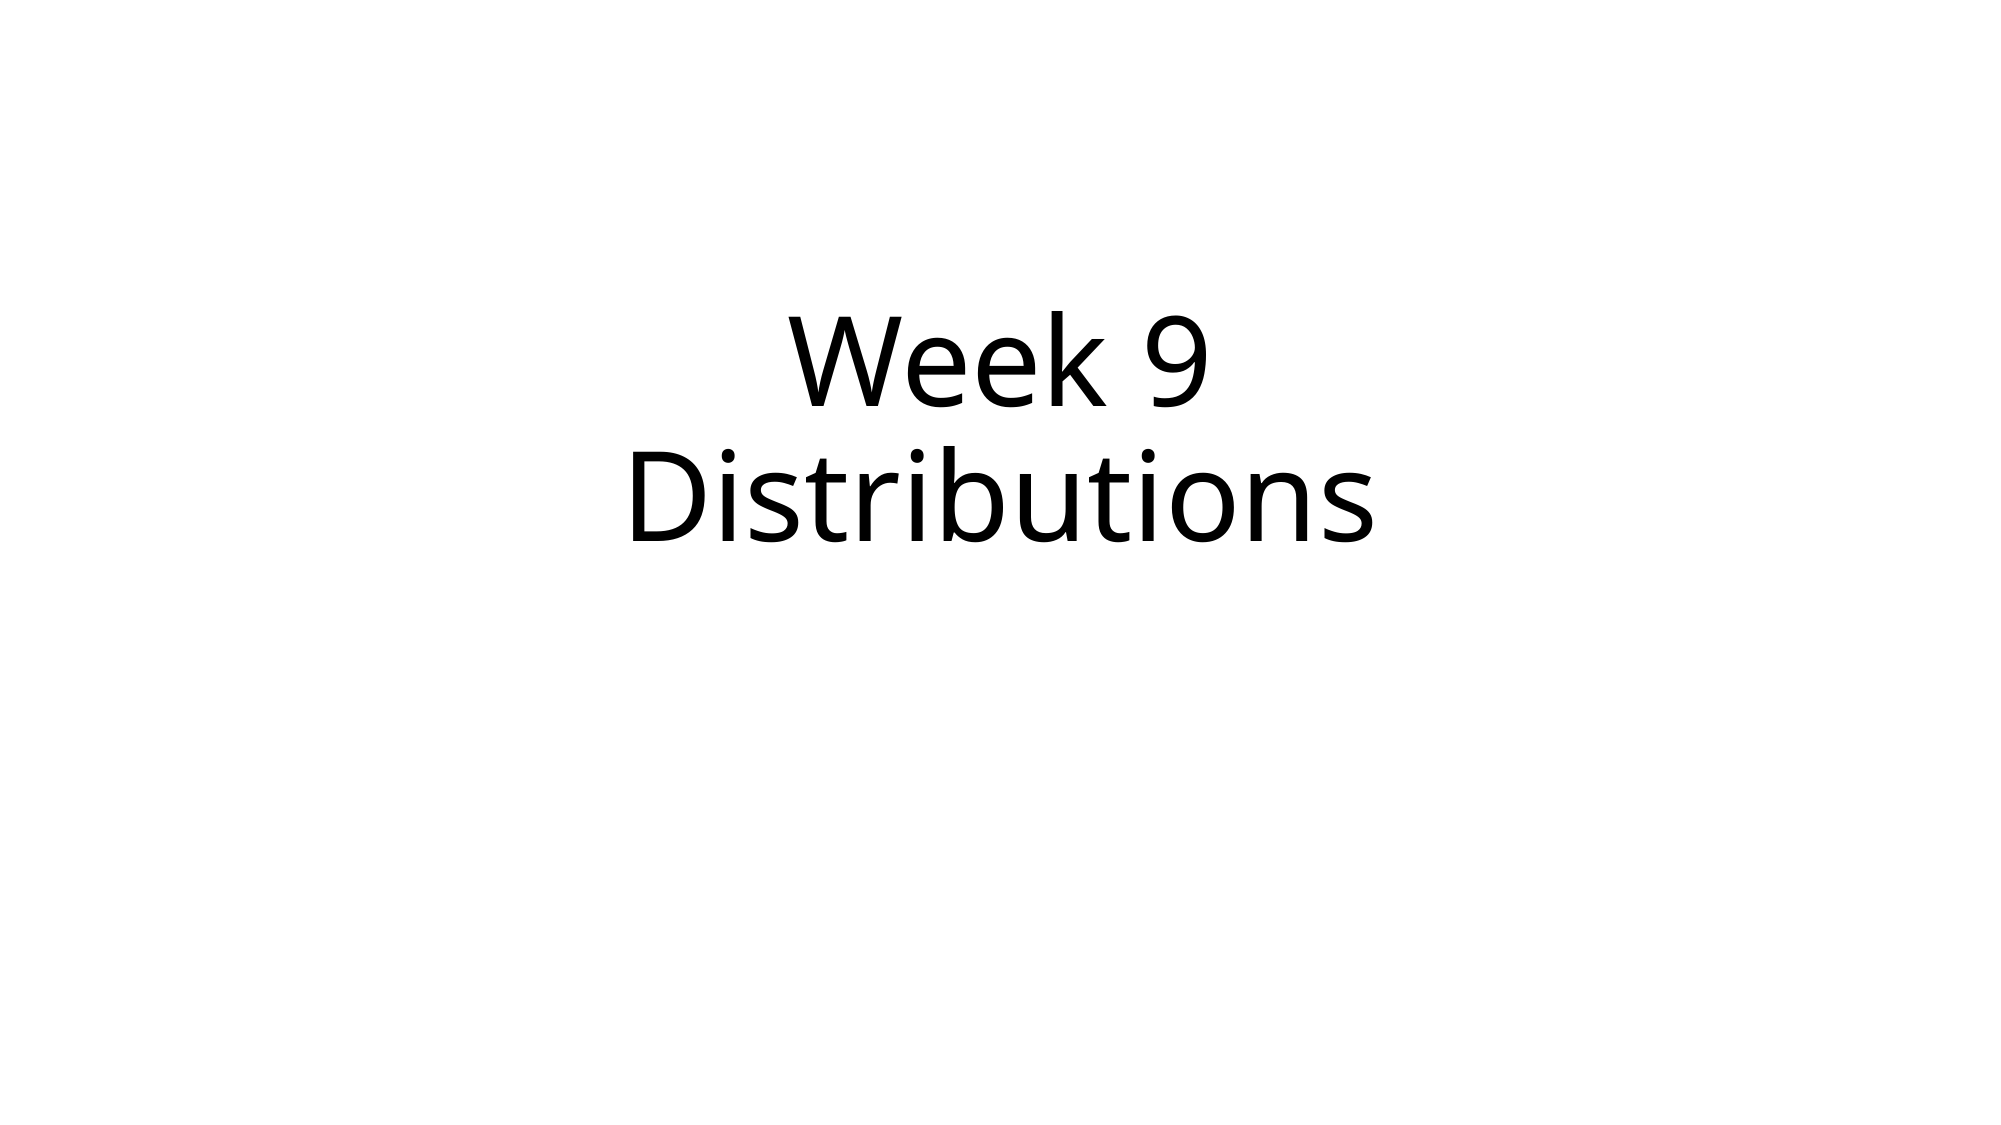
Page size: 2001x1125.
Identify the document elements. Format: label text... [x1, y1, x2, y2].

title Week 9 Distributions [249, 184, 1750, 576]
